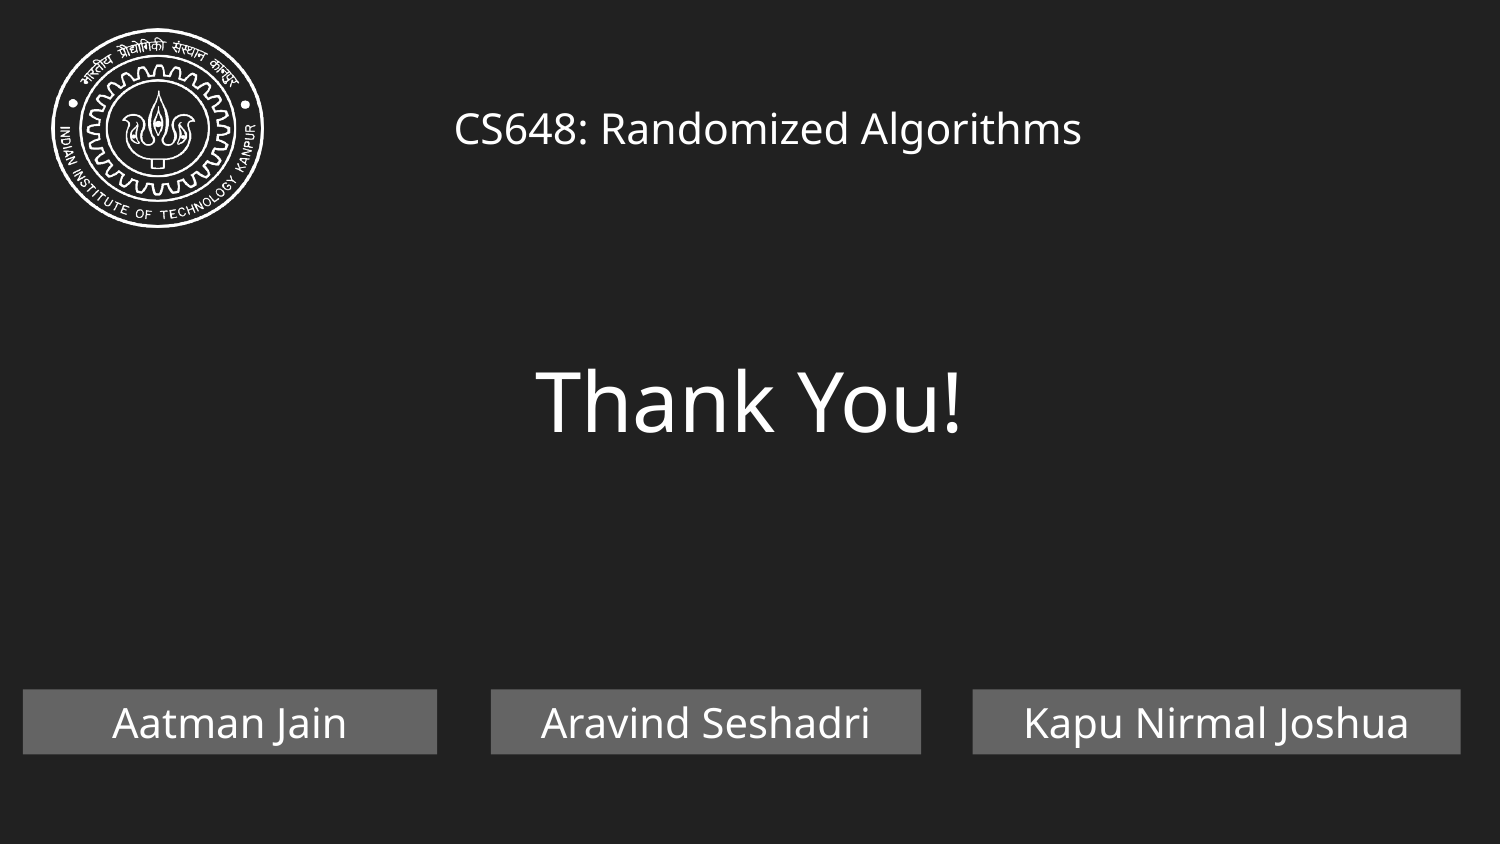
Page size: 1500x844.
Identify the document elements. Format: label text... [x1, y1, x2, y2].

text_box Aravind Seshadri [490, 689, 922, 755]
text_box Aatman Jain [22, 689, 438, 755]
title Thank You! [51, 379, 1449, 464]
picture [50, 27, 264, 229]
text_box Kapu Nirmal Joshua [972, 689, 1461, 755]
subtitle CS648: Randomized Algorithms [268, 86, 1473, 169]
